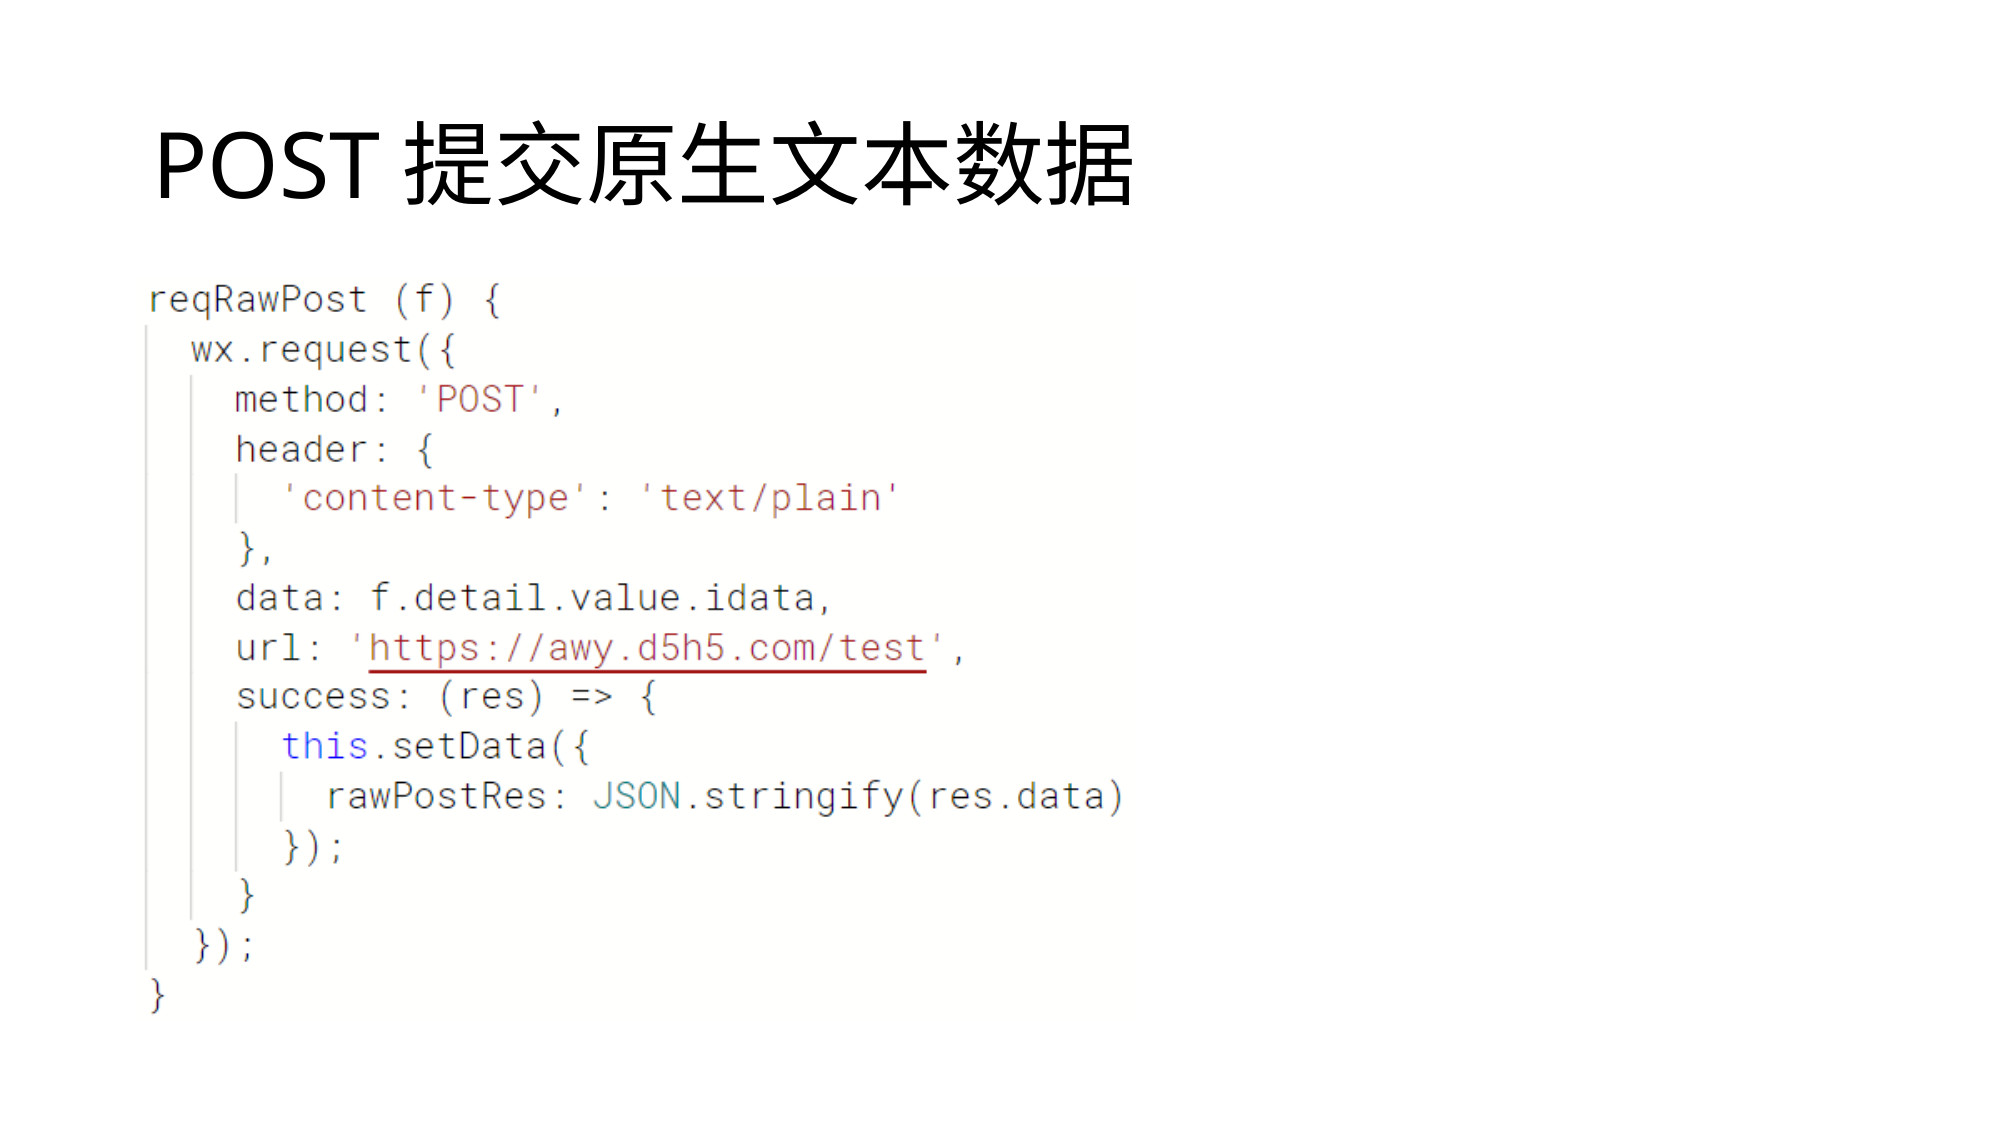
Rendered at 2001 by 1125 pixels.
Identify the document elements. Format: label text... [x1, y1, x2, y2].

title POST提交原生文本数据 [137, 59, 1863, 278]
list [137, 277, 1137, 1022]
